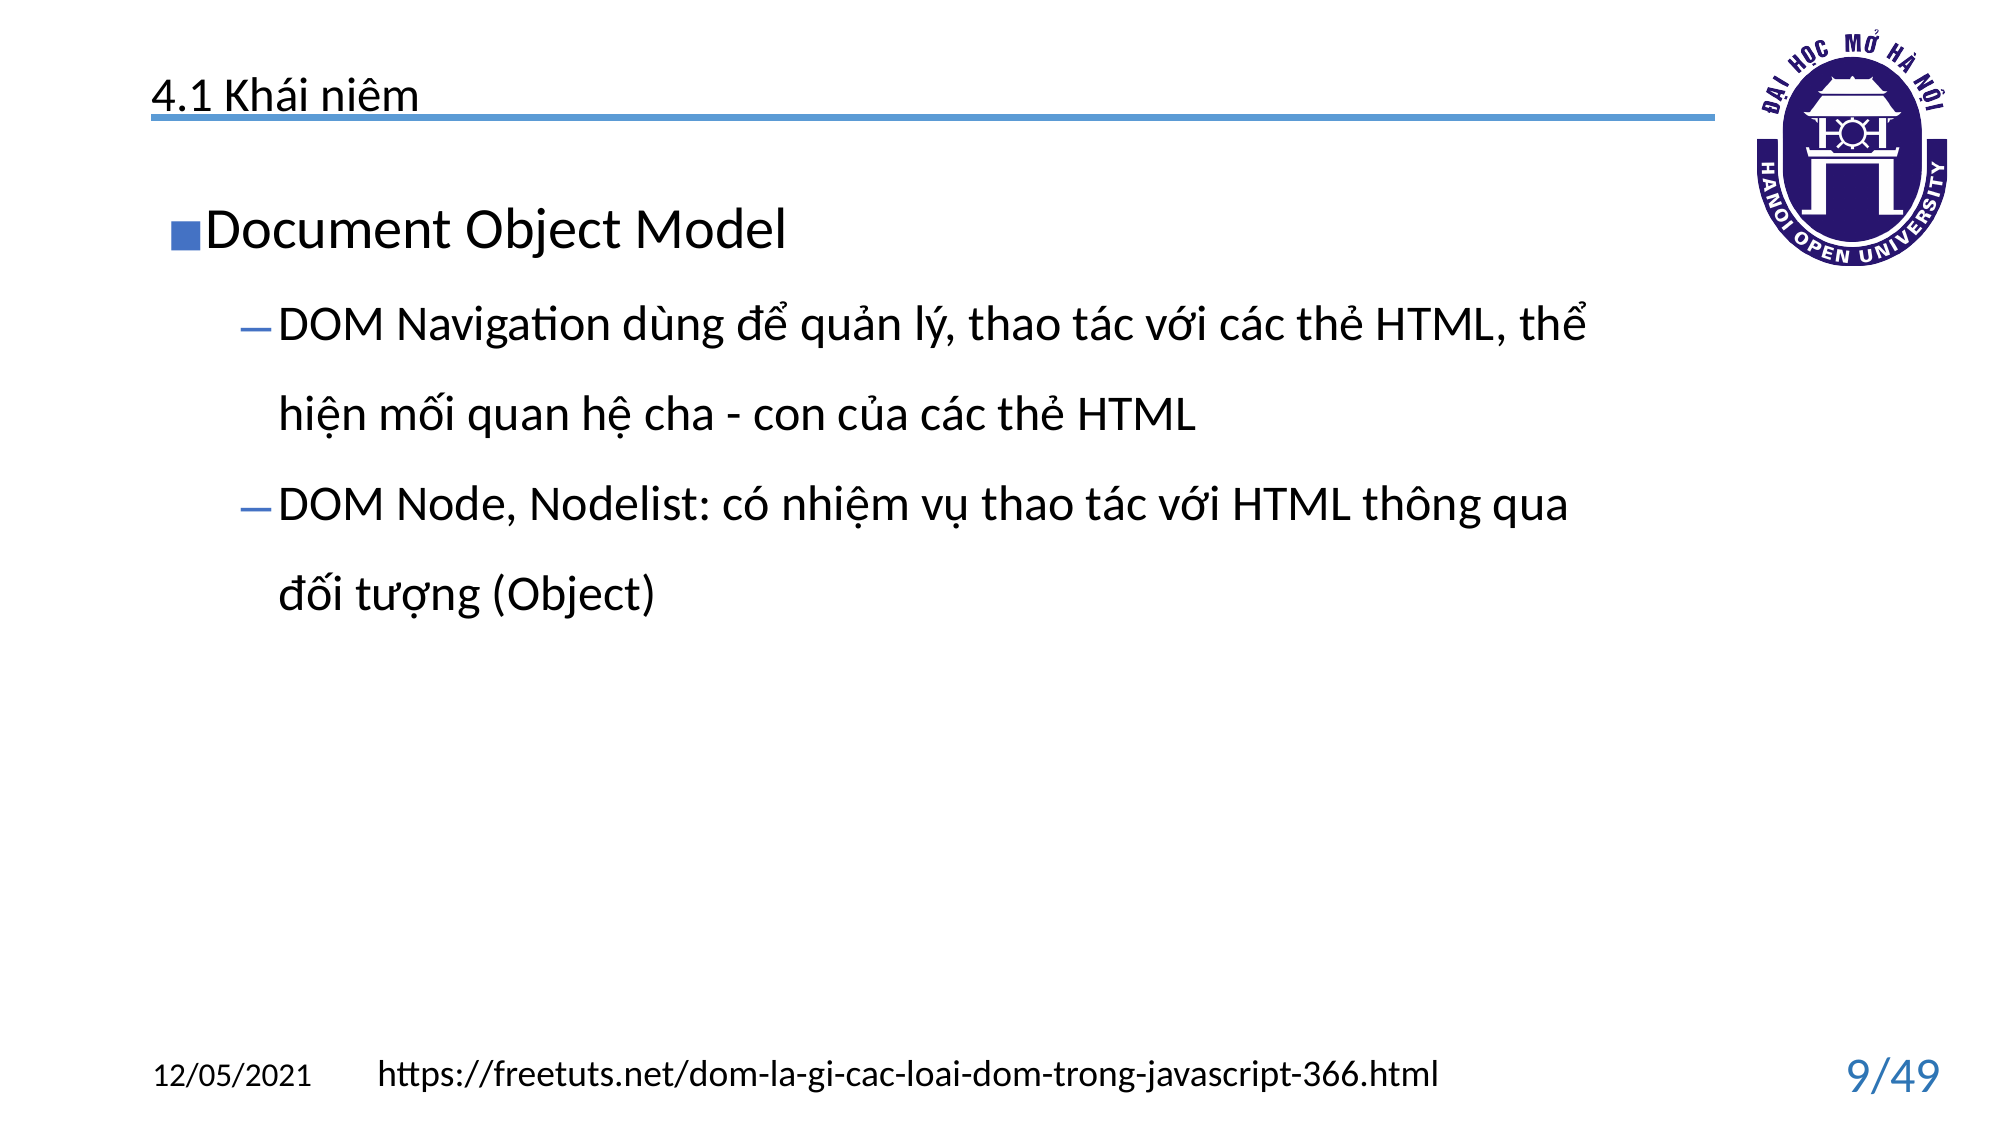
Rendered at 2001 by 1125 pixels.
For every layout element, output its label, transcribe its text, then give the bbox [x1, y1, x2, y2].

title 4.1 Khái niệm [136, 25, 1727, 130]
list Document Object Model DOM Navigation dùng để quản lý, thao tác với các thẻ HTML, thể hiện mối quan hệ cha - con của các thẻ HTML DOM Node, Nodelist: có nhiệm vụ thao tác với HTML thông qua đối tượng (Object) [151, 147, 1658, 892]
text_box https://freetuts.net/dom-la-gi-cac-loai-dom-trong-javascript-366.html [362, 1041, 1689, 1102]
slide_number ‹#›/49 [1801, 1042, 1956, 1103]
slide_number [137, 1042, 588, 1103]
picture [1732, 7, 1992, 266]
